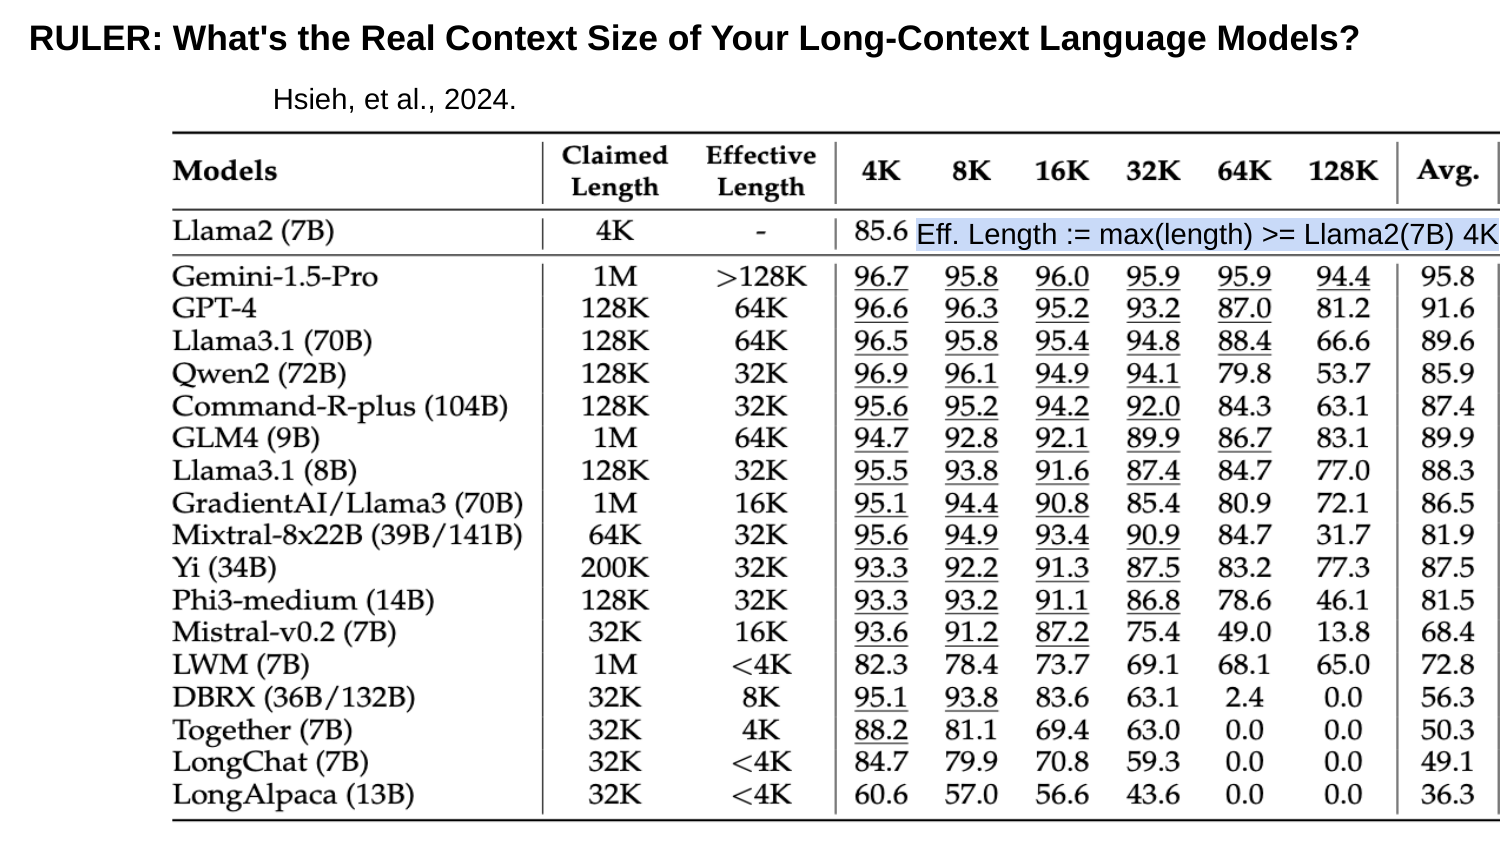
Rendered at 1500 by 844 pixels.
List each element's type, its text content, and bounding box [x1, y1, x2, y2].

picture [150, 106, 1500, 844]
text_box Hsieh, et al., 2024. [257, 94, 750, 105]
title RULER: What's the Real Context Size of Your Long-Context Language Models? [13, 0, 1487, 94]
